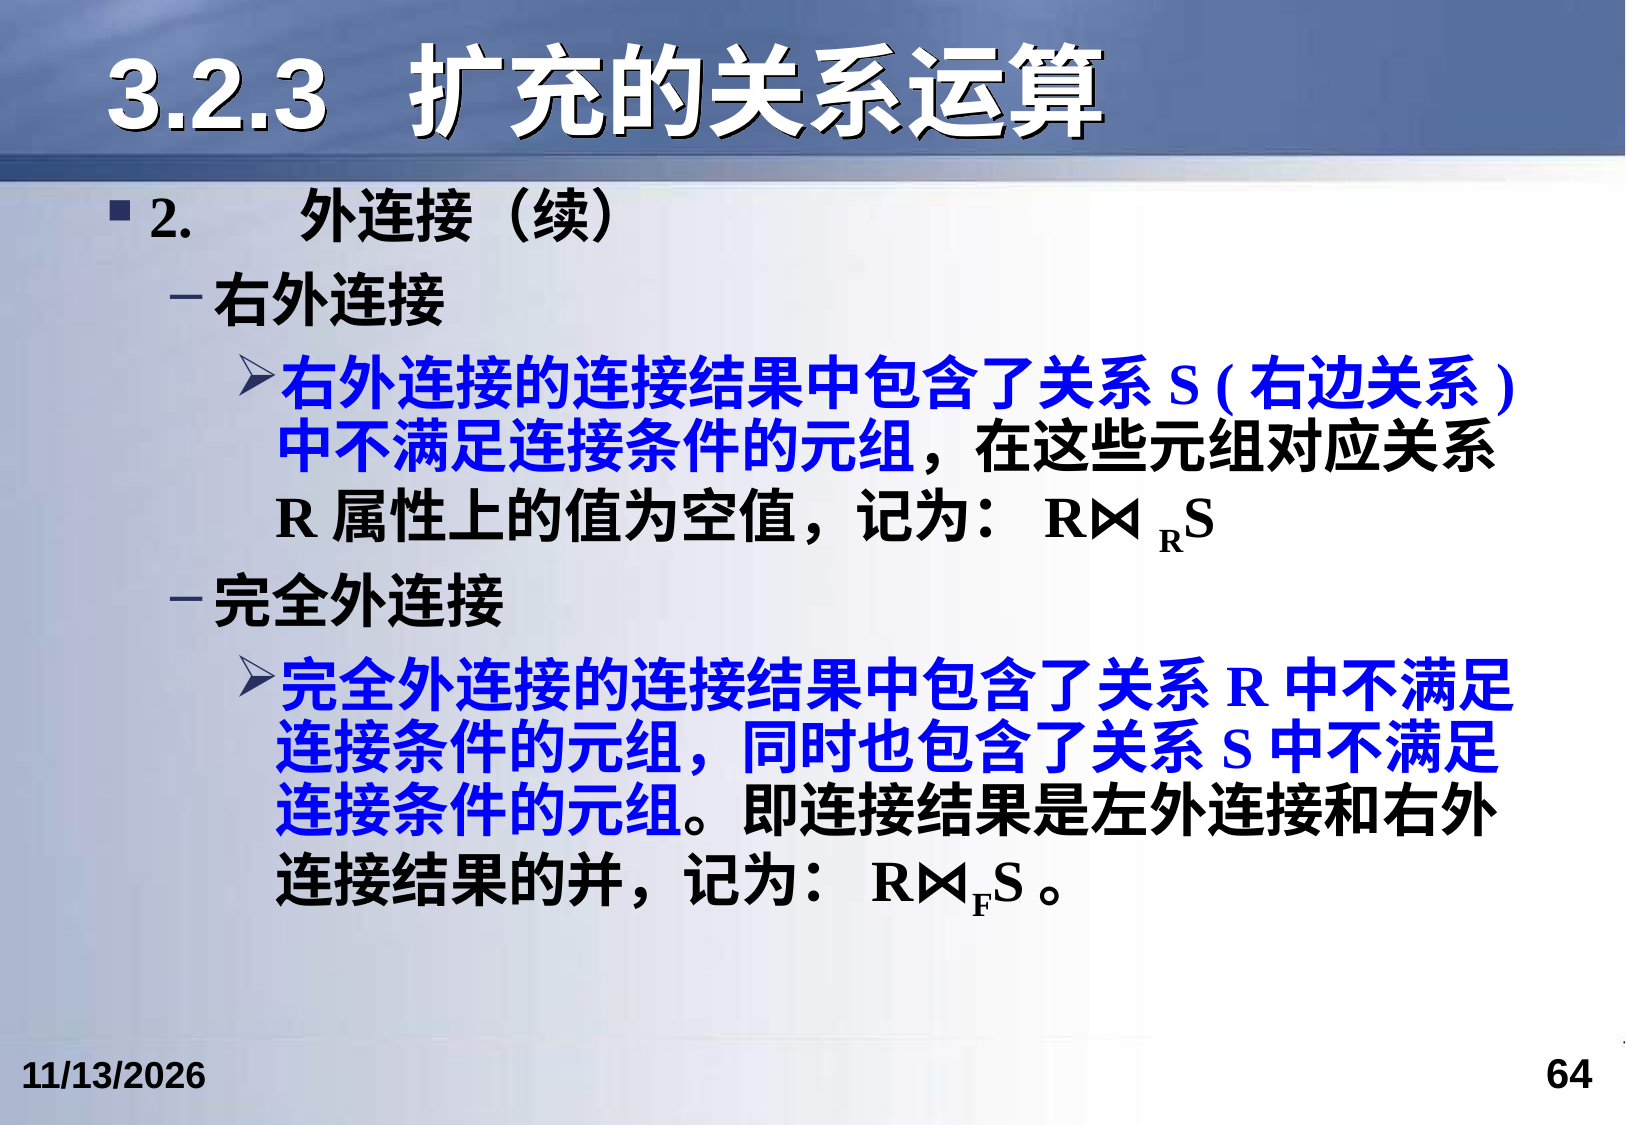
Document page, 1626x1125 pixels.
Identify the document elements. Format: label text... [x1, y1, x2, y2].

slide_number 64 [1201, 1037, 1612, 1124]
title 3.2.3 扩充的关系运算 [106, 41, 1554, 150]
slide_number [2, 1041, 380, 1125]
picture [0, 0, 1626, 1125]
list 2. 外连接（续） 右外连接 右外连接的连接结果中包含了关系S (右边关系) 中不满足连接条件的元组，在这些元组对应关系R属性上的值为空值，记为：R⋈ RS 完全外连接 完全外连接的连接结果中包含了关系R中不满足连接条件的元组，同时也包含了关系S中不满足连接条件的元组。即连接结果是左外连接和右外连接结果的并，记为：R⋈FS。 [106, 187, 1554, 916]
